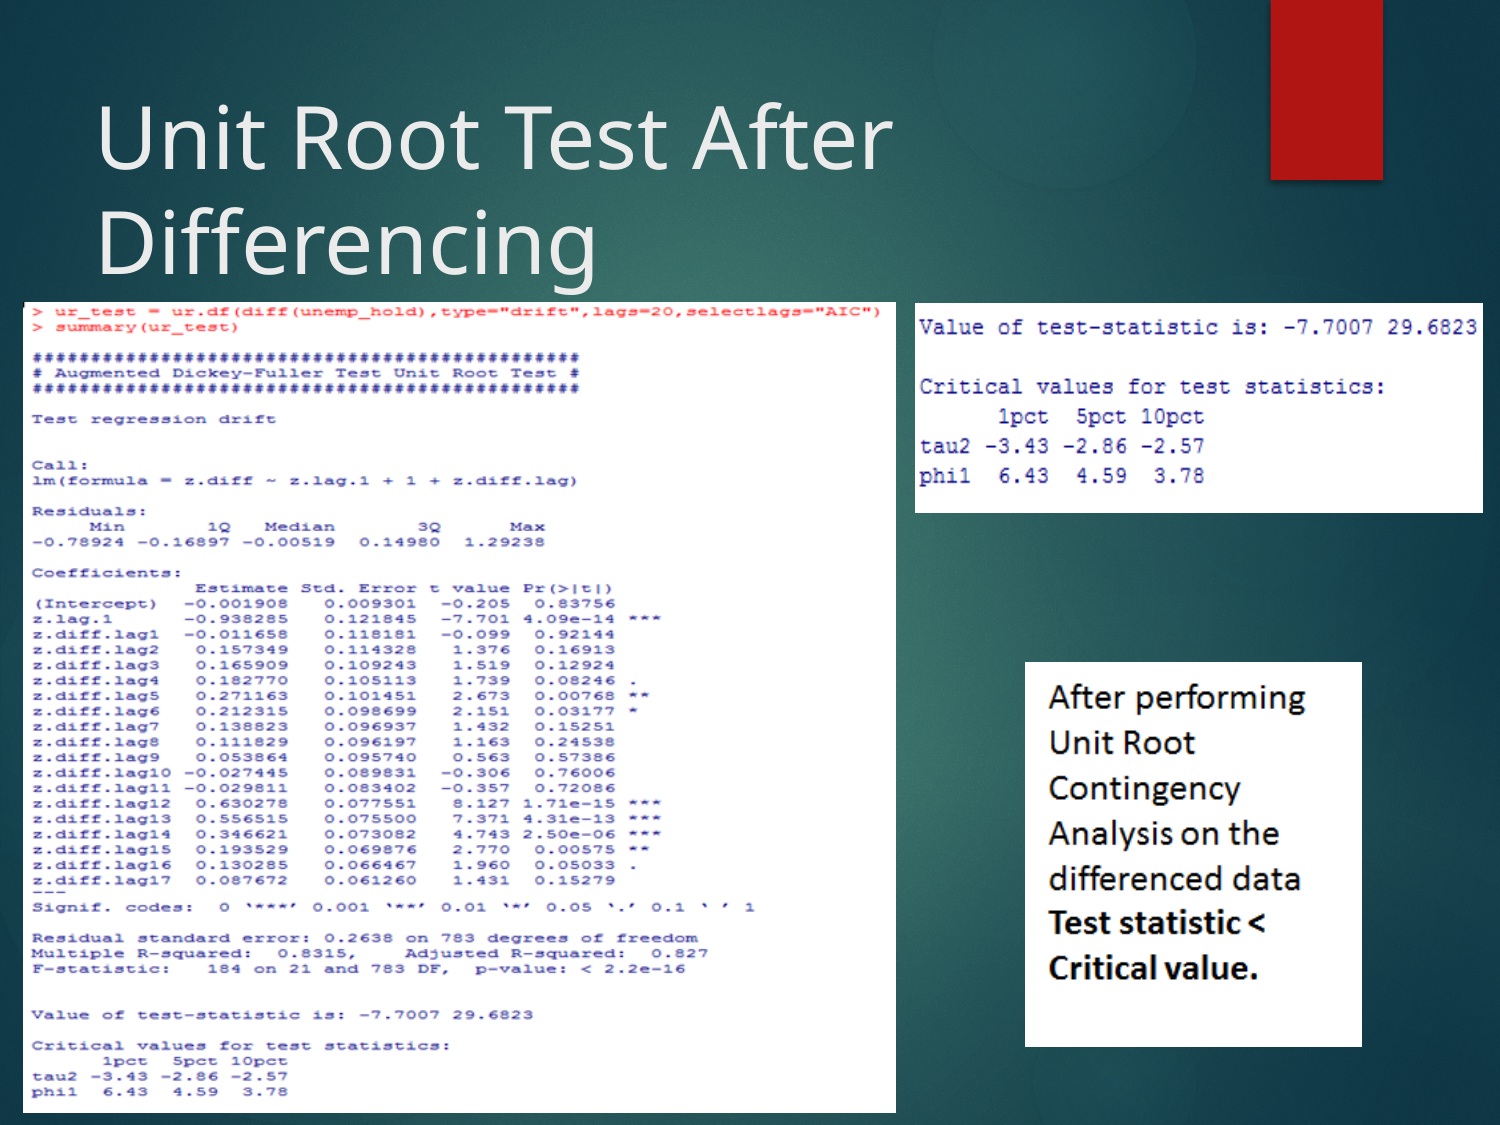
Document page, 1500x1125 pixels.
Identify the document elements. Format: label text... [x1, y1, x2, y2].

picture [23, 302, 897, 1113]
picture [915, 303, 1483, 513]
picture [1025, 662, 1362, 1048]
title Unit Root Test After Differencing [79, 74, 1237, 304]
